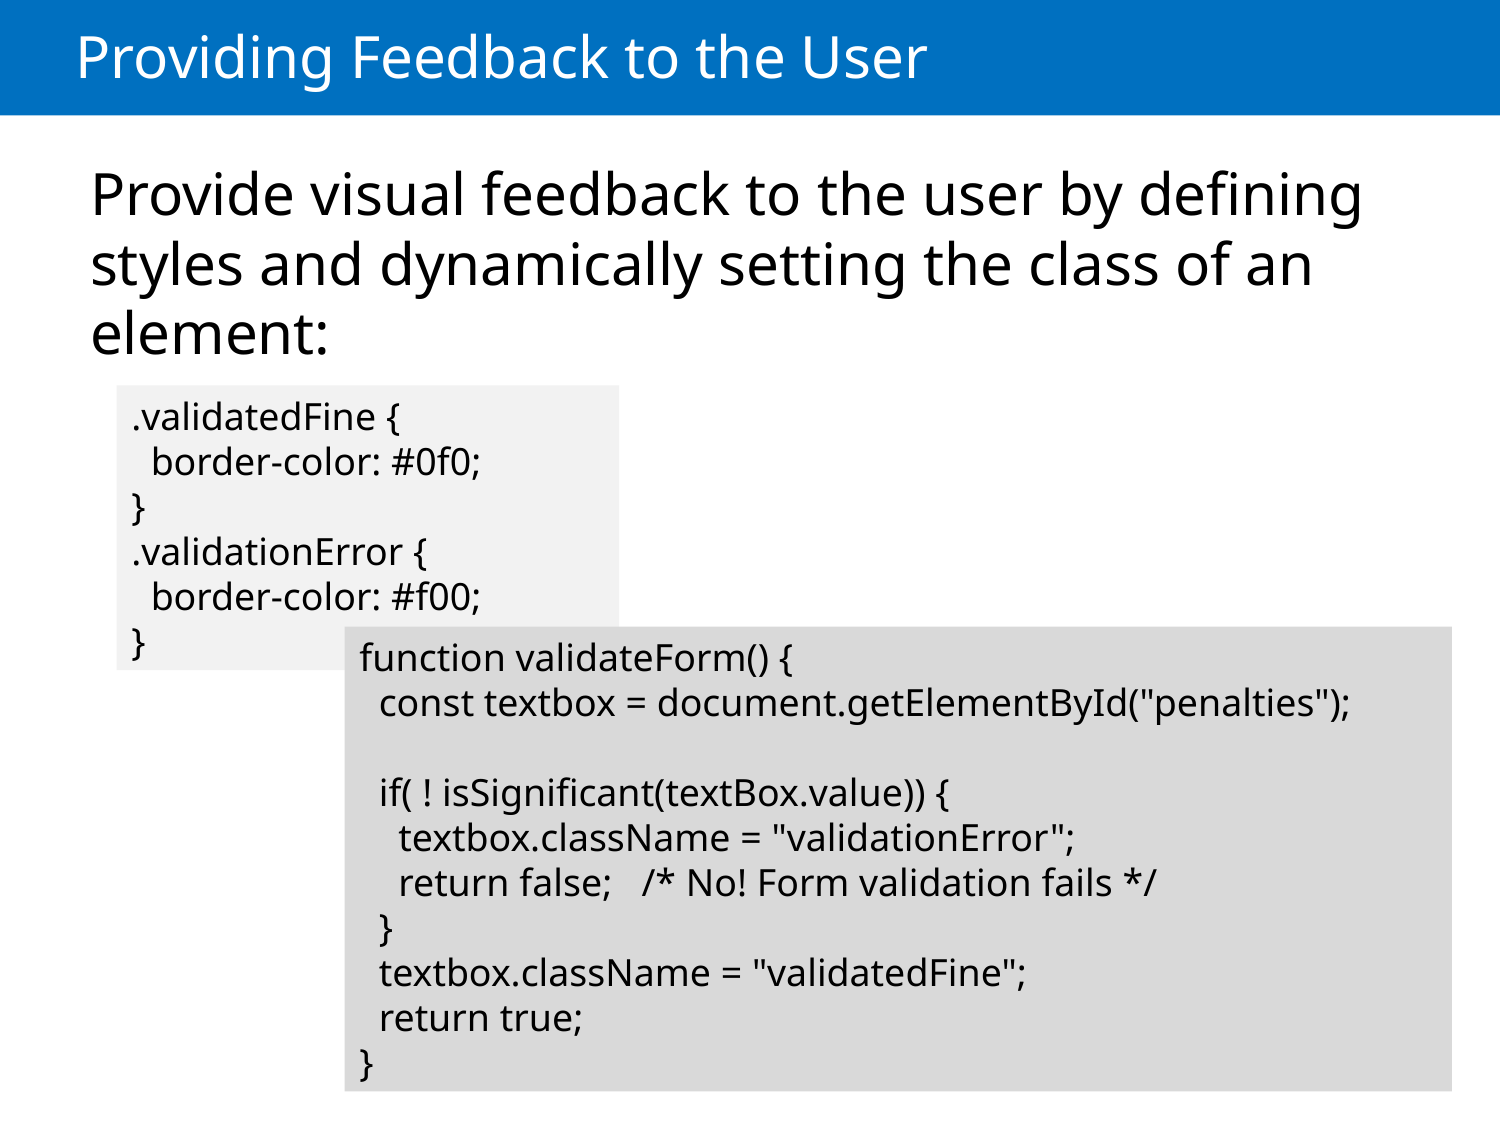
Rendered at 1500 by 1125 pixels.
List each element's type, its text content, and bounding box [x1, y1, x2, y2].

text_box function validateForm() { const textbox = document.getElementById("penalties"); if( ! isSignificant(textBox.value)) { textbox.className = "validationError"; return false; /* No! Form validation fails */ } textbox.className = "validatedFine"; return true; } [344, 626, 1452, 1092]
text_box .validatedFine { border-color: #0f0; } .validationError { border-color: #f00; } [116, 385, 620, 671]
title Providing Feedback to the User [75, 0, 1351, 122]
text_box Provide visual feedback to the user by defining styles and dynamically setting the class of an element: [75, 149, 1408, 994]
